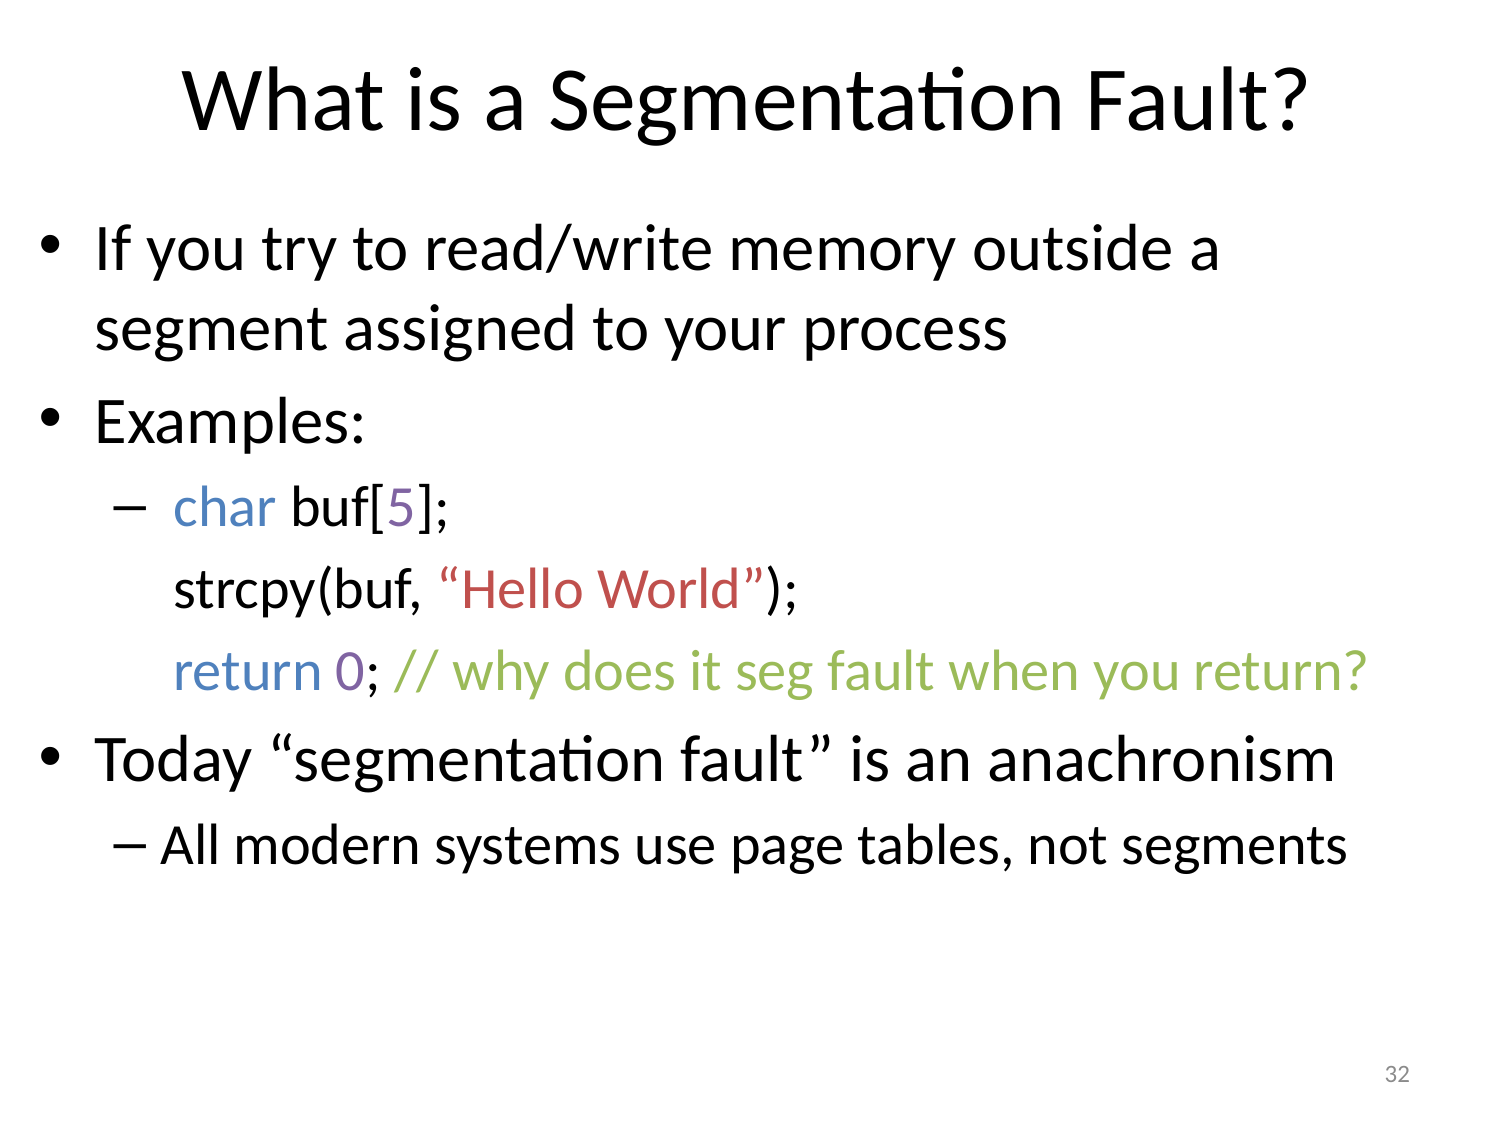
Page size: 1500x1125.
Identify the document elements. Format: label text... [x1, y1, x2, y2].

list If you try to read/write memory outside a segment assigned to your process Examples: char buf[5]; strcpy(buf, “Hello World”); return 0; // why does it seg fault when you return? Today “segmentation fault” is an anachronism All modern systems use page tables, not segments [23, 195, 1468, 1040]
title What is a Segmentation Fault? [7, 0, 1488, 188]
slide_number 32 [1074, 1042, 1425, 1103]
